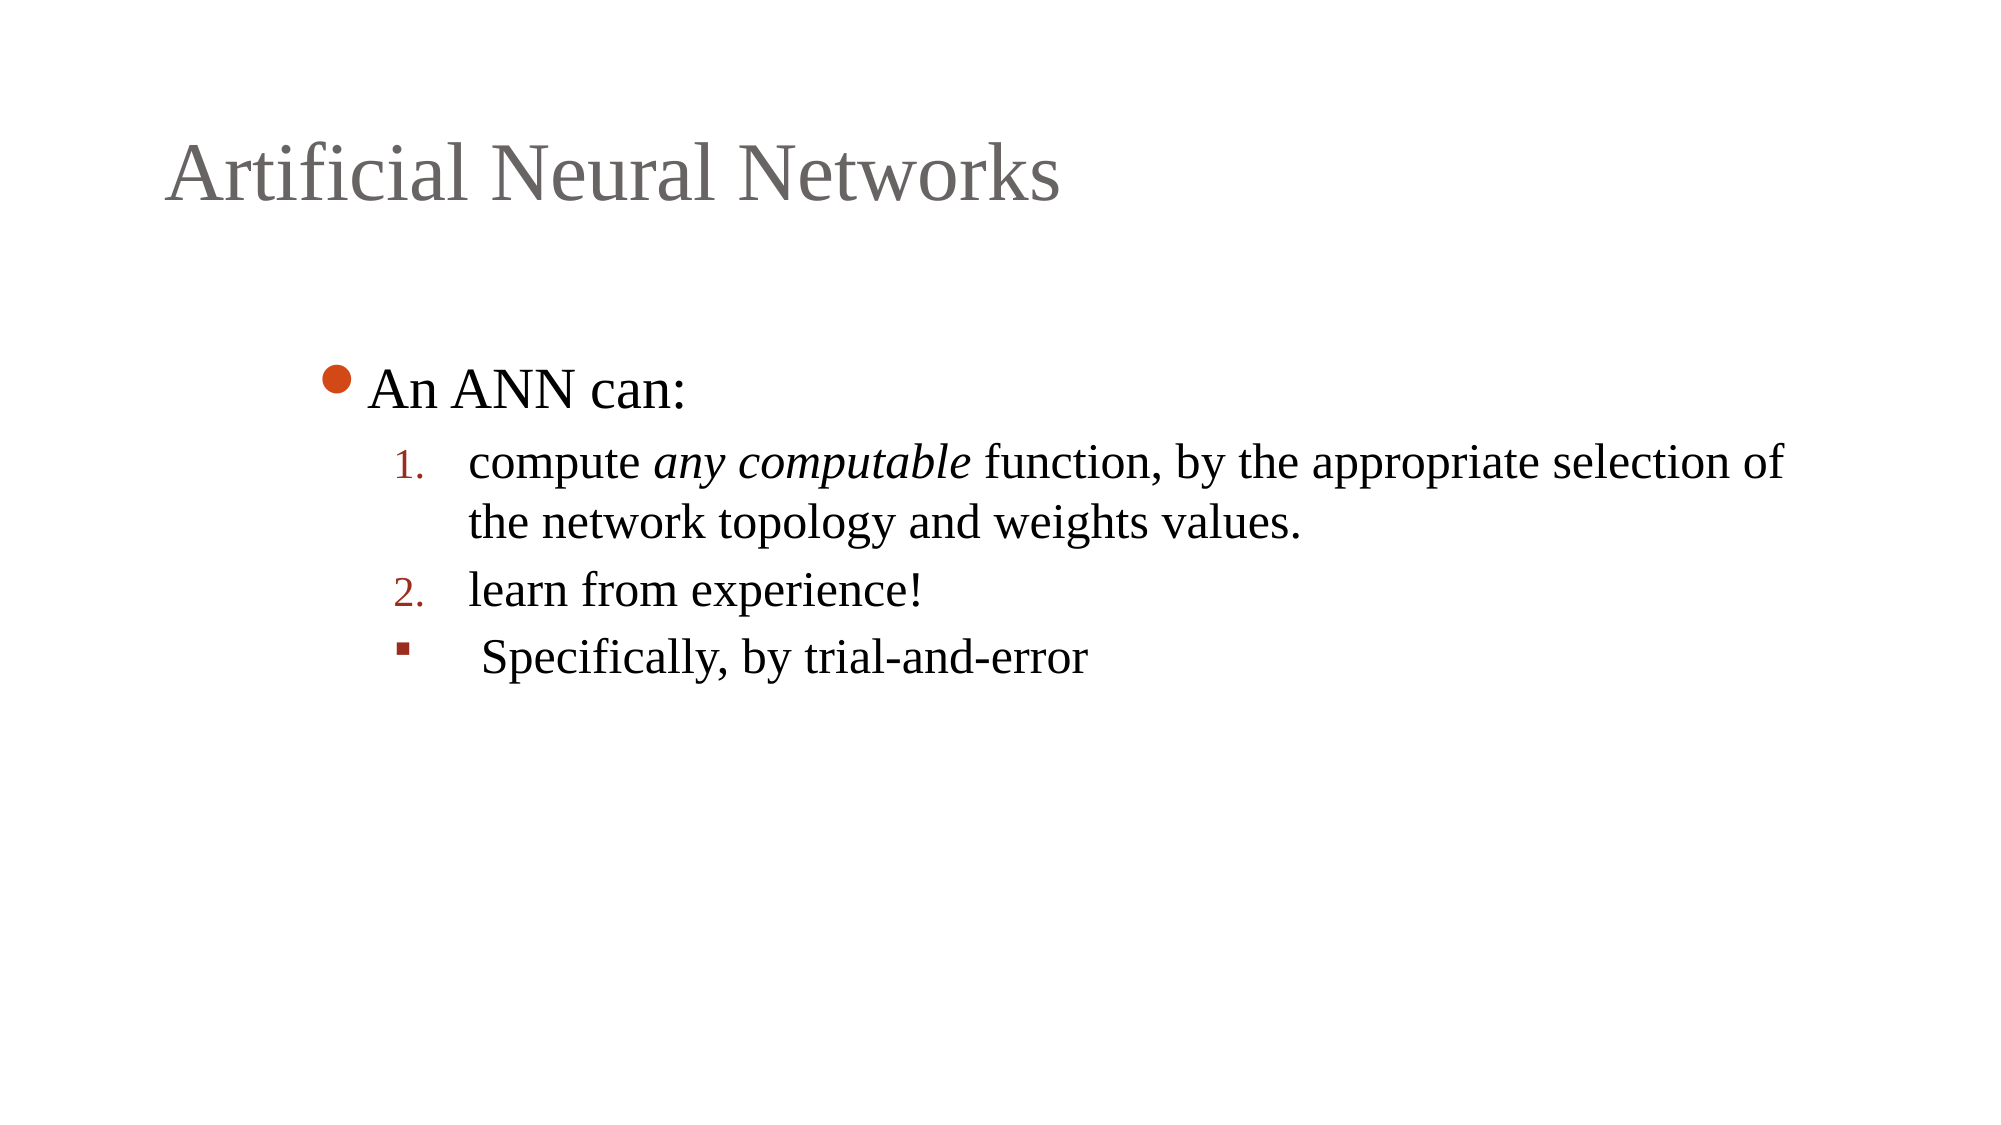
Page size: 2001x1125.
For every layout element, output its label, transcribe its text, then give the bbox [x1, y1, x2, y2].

text_box An ANN can: compute any computable function, by the appropriate selection of the network topology and weights values. learn from experience! Specifically, by trial‐and‐error [303, 342, 1807, 692]
text_box Artificial Neural Networks [150, 109, 1675, 233]
